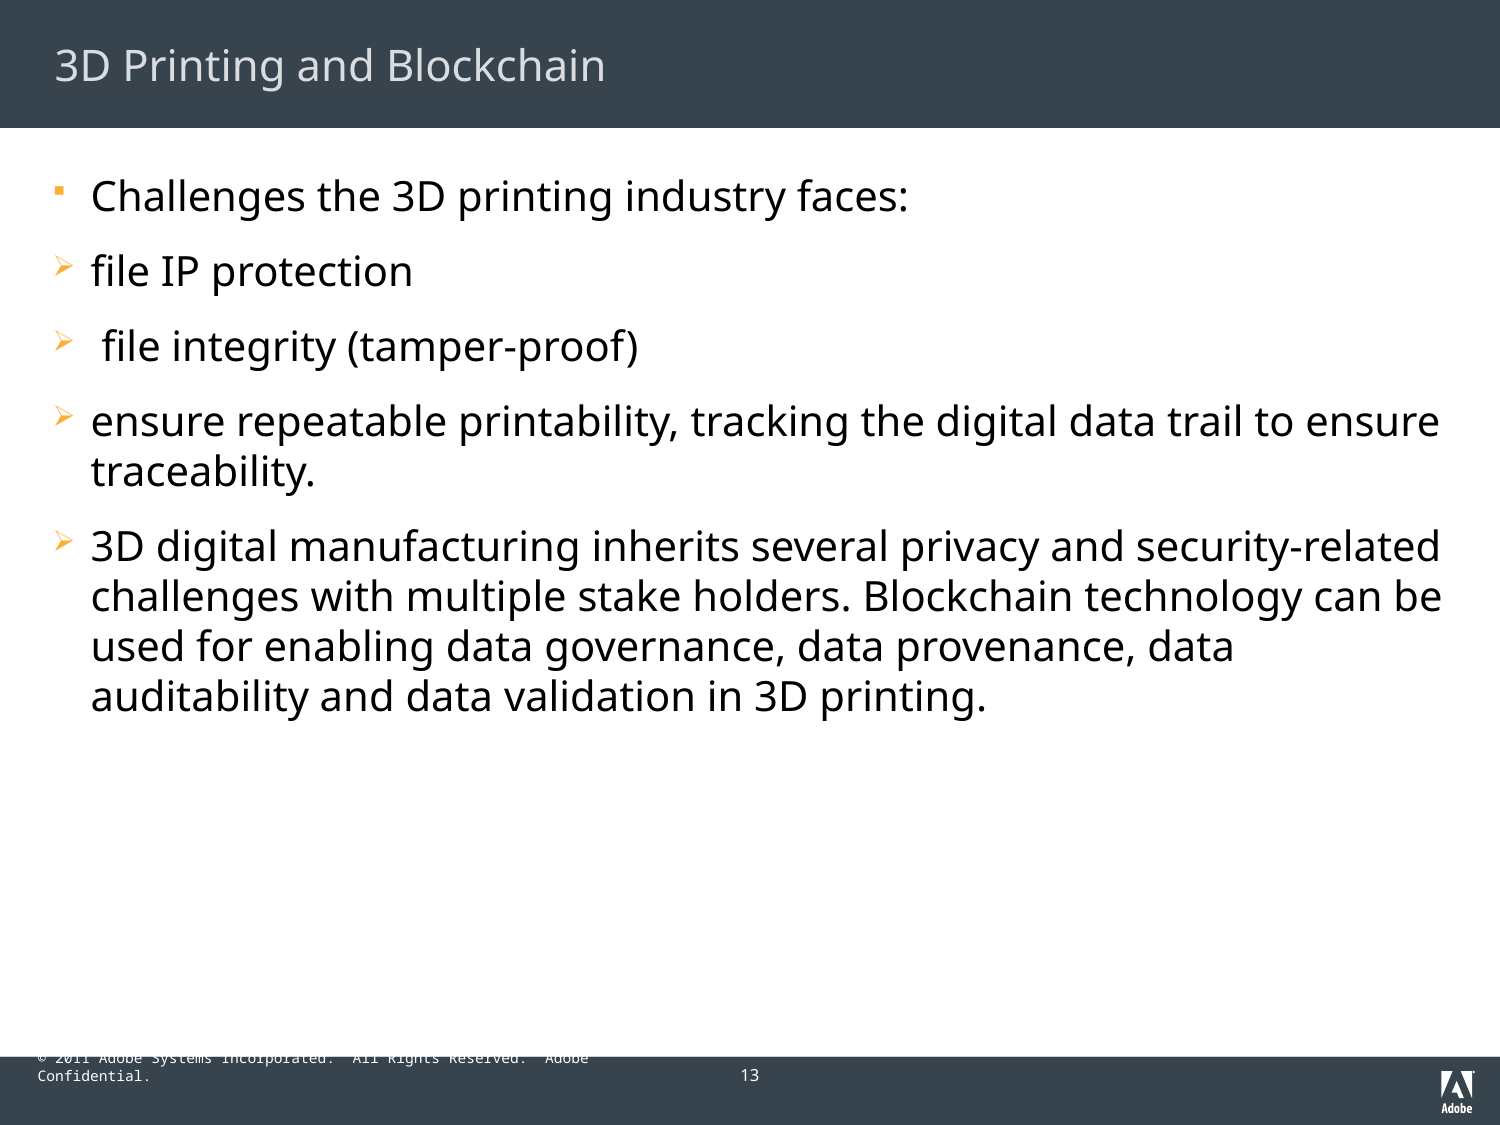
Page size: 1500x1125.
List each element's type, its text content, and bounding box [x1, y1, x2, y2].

slide_number 13 [687, 1062, 813, 1091]
title 3D Printing and Blockchain [39, 30, 1465, 98]
list Challenges the 3D printing industry faces: file IP protection file integrity (tamper-proof) ensure repeatable printability, tracking the digital data trail to ensure traceability. 3D digital manufacturing inherits several privacy and security-related challenges with multiple stake holders. Blockchain technology can be used for enabling data governance, data provenance, data auditability and data validation in 3D printing. [37, 162, 1463, 1013]
